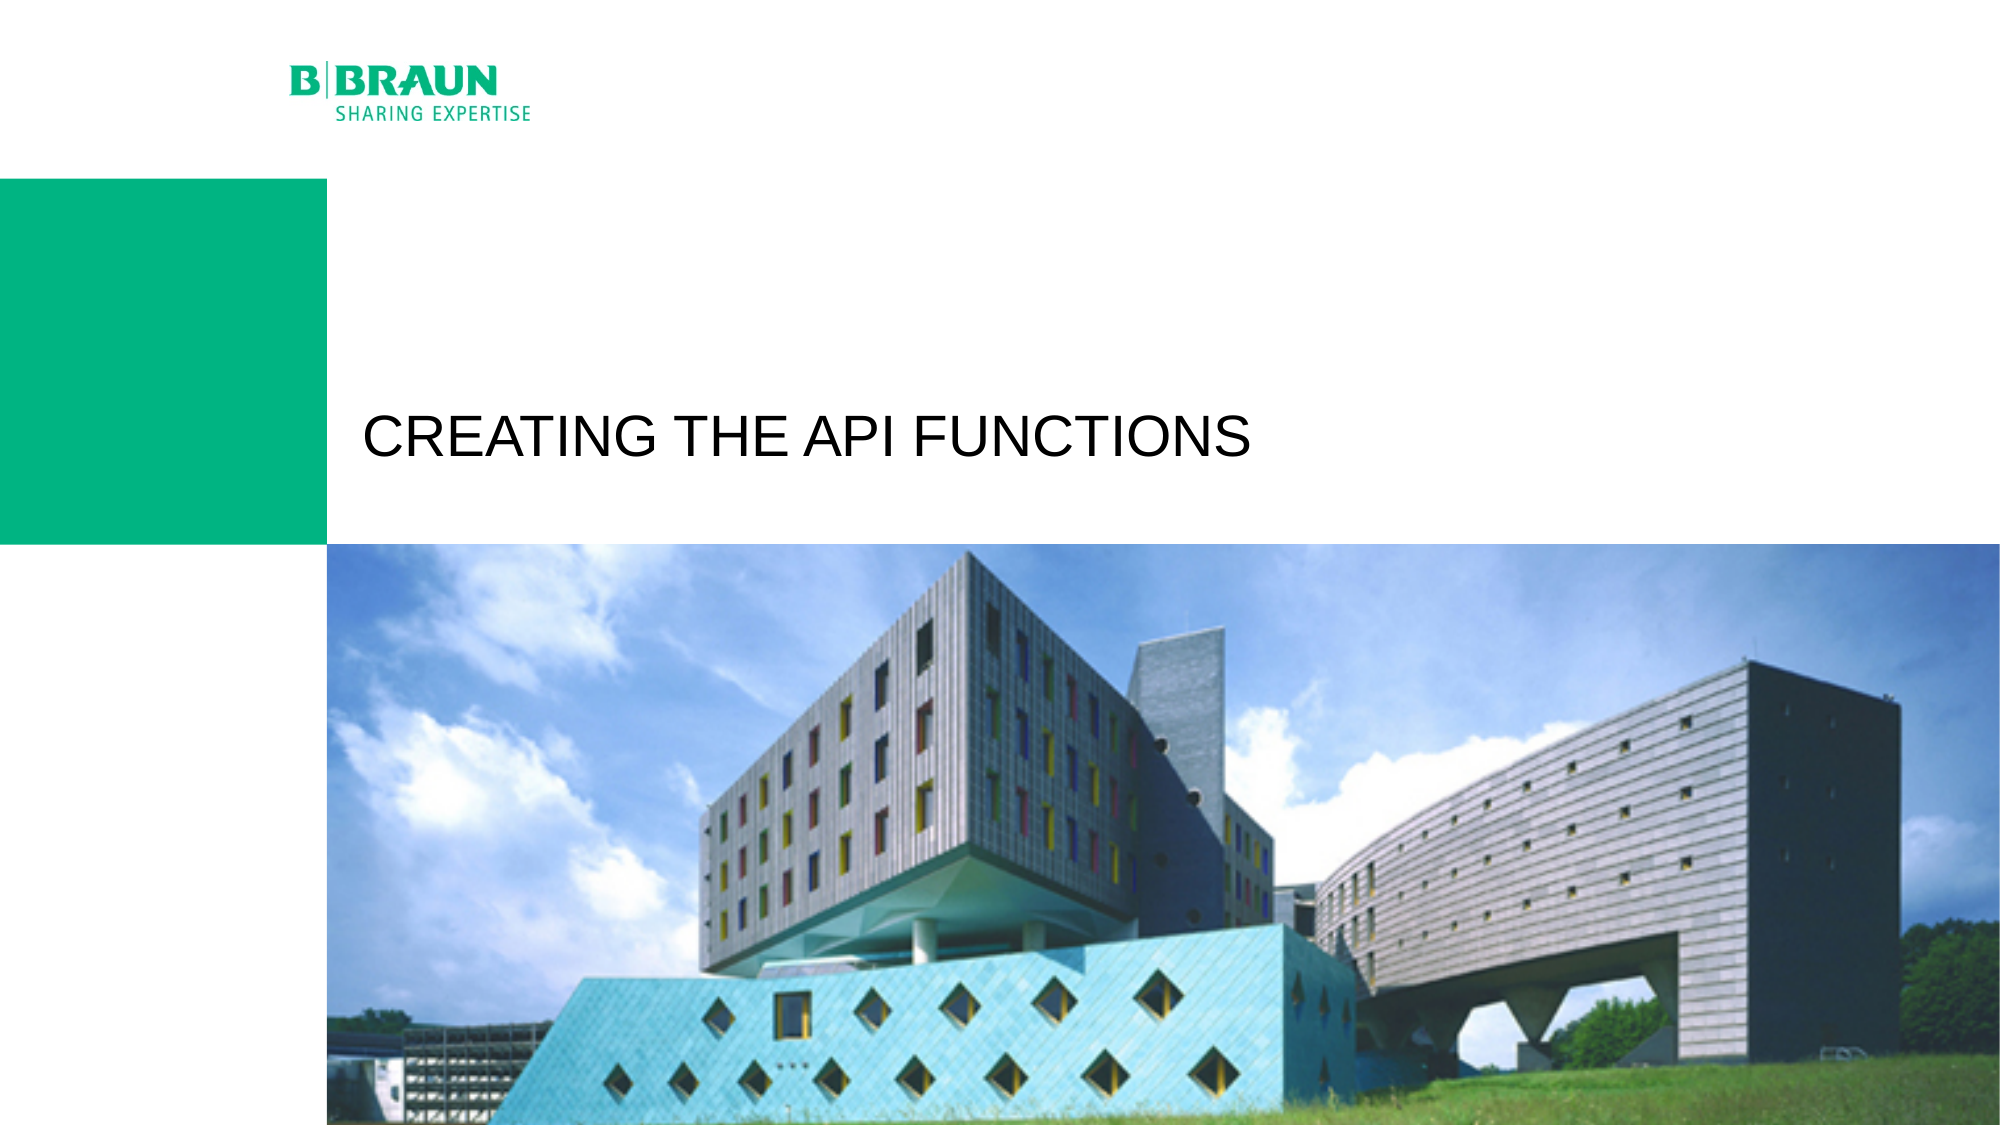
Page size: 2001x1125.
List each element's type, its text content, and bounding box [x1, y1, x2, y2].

title Creating the API functions [362, 397, 1945, 468]
picture [326, 544, 2000, 1125]
picture [289, 61, 530, 121]
